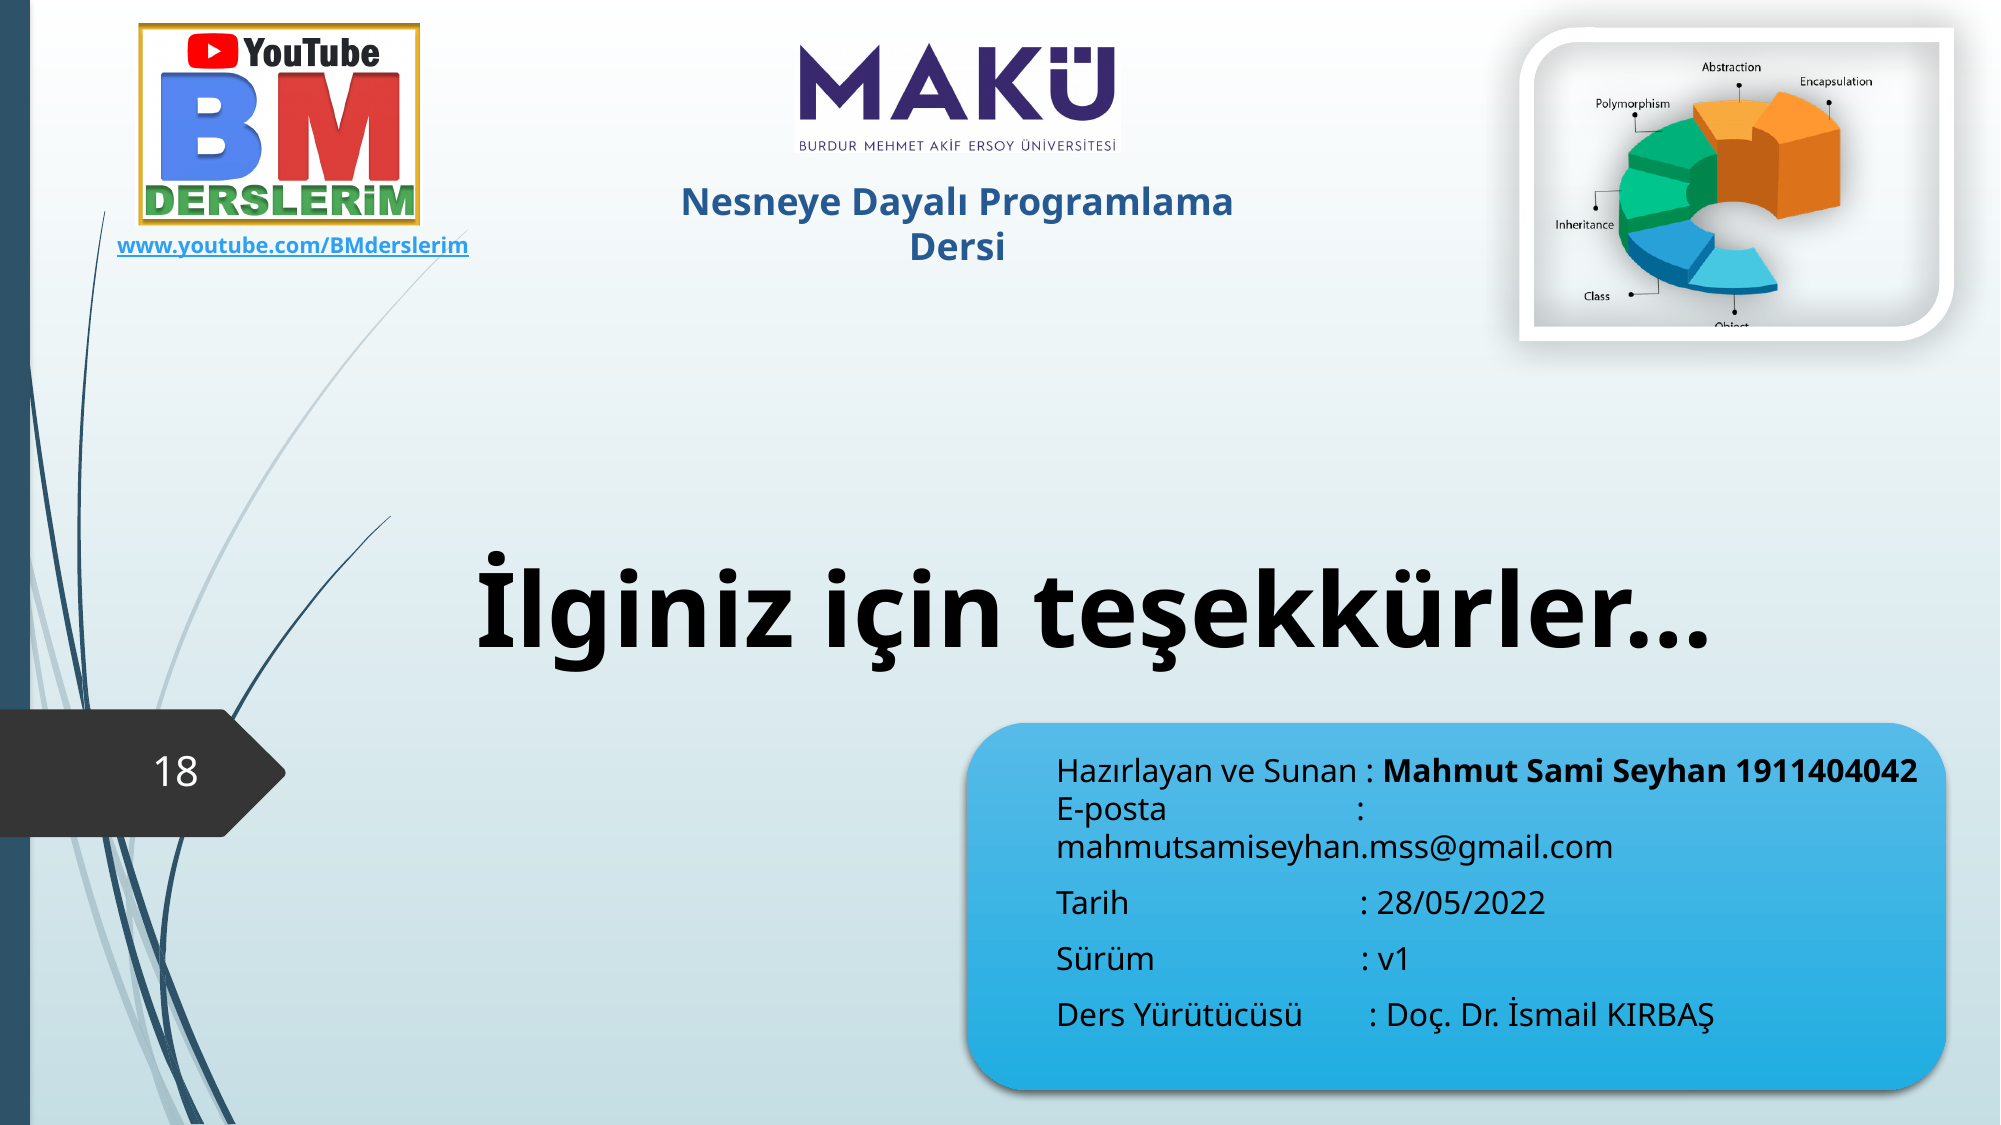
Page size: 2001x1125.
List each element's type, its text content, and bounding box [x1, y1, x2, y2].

slide_number 18 [87, 743, 216, 803]
text_box Hazırlayan ve Sunan : Mahmut Sami Seyhan 1911404042 E-posta : mahmutsamiseyhan.mss@gmail.com Tarih : 28/05/2022 Sürüm : v1 Ders Yürütücüsü : Doç. Dr. İsmail KIRBAŞ [1041, 742, 1944, 1074]
picture [134, 19, 424, 226]
title İlginiz için teşekkürler… [460, 530, 1736, 677]
text_box www.youtube.com/BMderslerim [65, 224, 521, 269]
picture [1526, 34, 1947, 335]
picture [793, 40, 1122, 153]
text_box Nesneye Dayalı Programlama Dersi [614, 170, 1301, 355]
text_box [966, 722, 1930, 1091]
